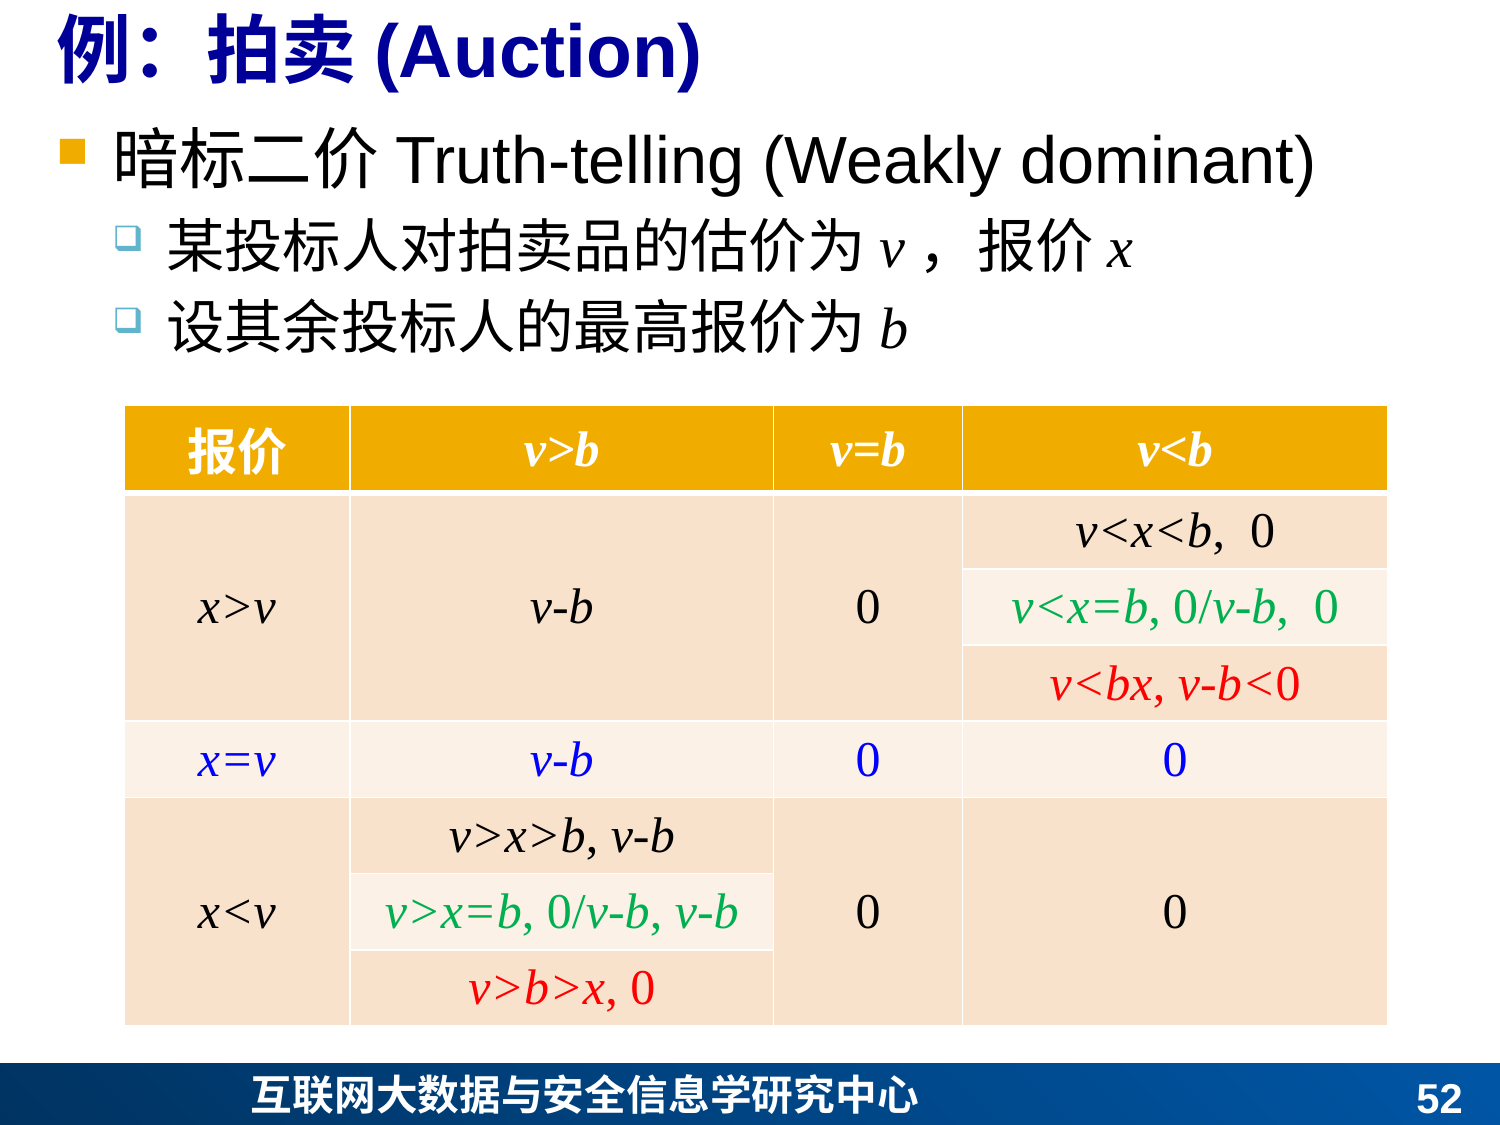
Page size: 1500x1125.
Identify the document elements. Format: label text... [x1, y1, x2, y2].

title 例：拍卖(Auction) [41, 0, 1500, 114]
list 暗标二价Truth-telling (Weakly dominant) 某投标人对拍卖品的估价为v，报价x 设其余投标人的最高报价为b [41, 114, 1459, 409]
slide_number 51 [1127, 1063, 1479, 1125]
